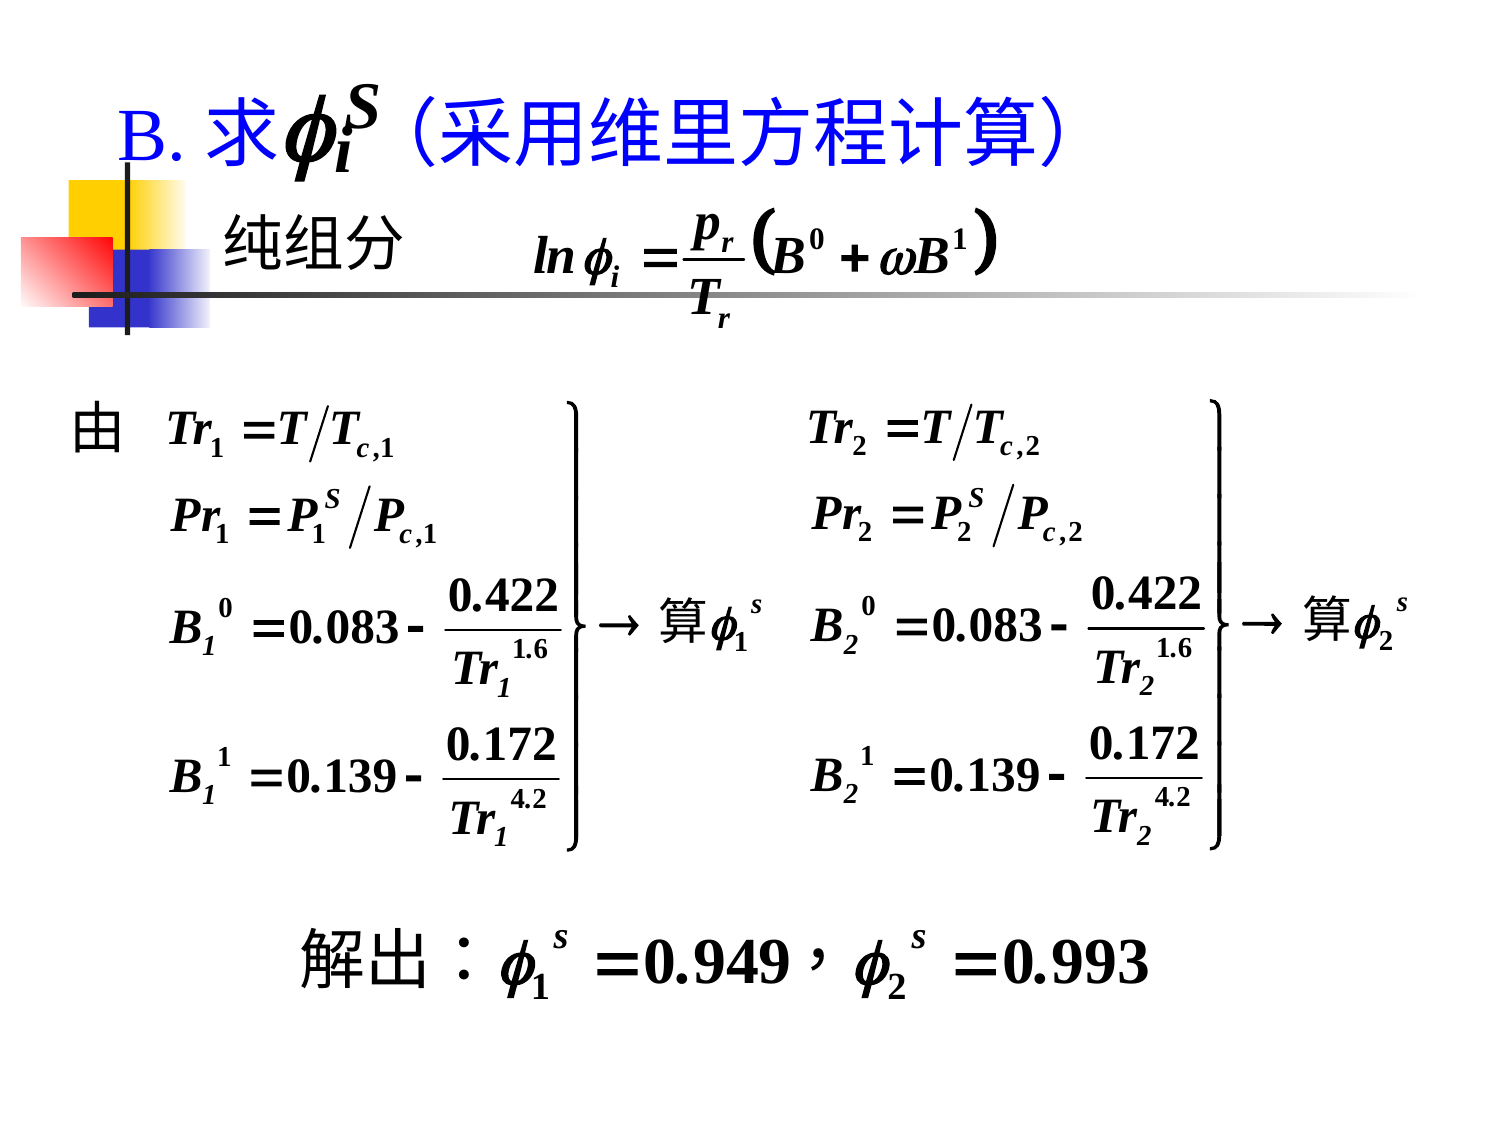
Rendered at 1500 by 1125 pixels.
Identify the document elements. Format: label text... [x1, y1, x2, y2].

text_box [71, 395, 148, 462]
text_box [801, 390, 1420, 861]
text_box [160, 391, 771, 863]
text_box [218, 207, 428, 280]
text_box B.求 （采用维里方程计算） [387, 78, 1378, 183]
text_box B.求 （采用维里方程计算） [103, 78, 274, 183]
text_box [290, 906, 1163, 1012]
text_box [279, 61, 382, 187]
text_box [525, 184, 999, 341]
